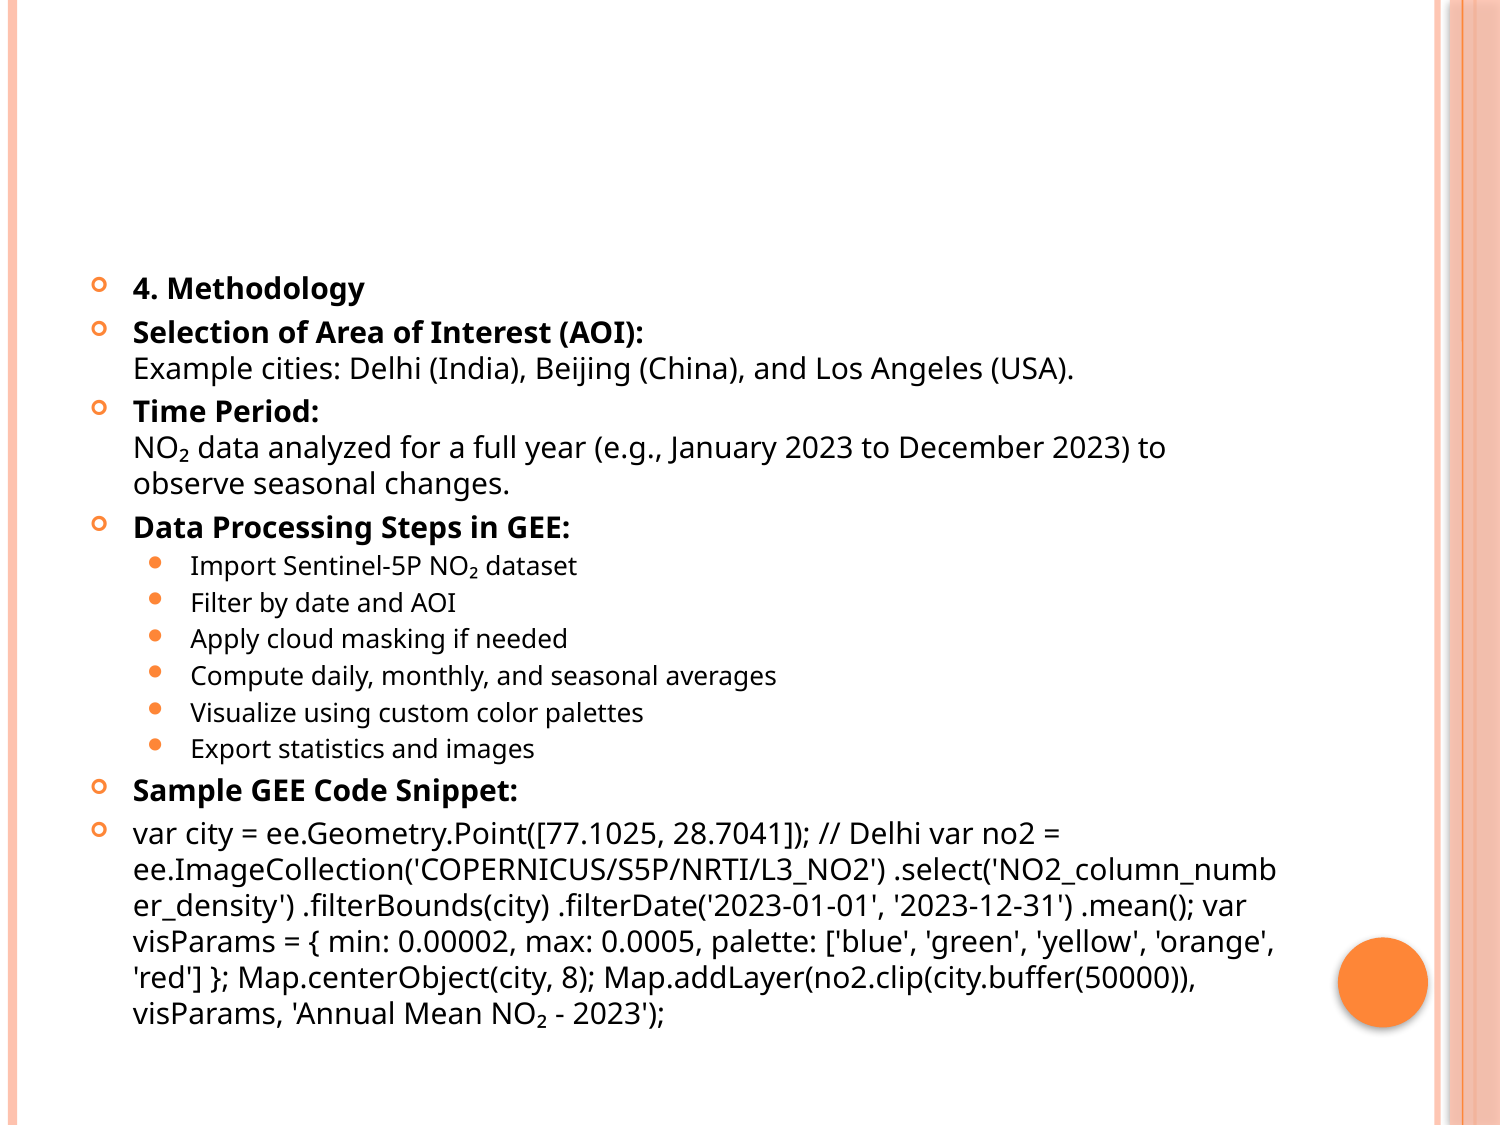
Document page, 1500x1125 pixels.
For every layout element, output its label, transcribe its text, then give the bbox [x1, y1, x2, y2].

list 4. Methodology Selection of Area of Interest (AOI): Example cities: Delhi (India), Beijing (China), and Los Angeles (USA). Time Period: NO₂ data analyzed for a full year (e.g., January 2023 to December 2023) to observe seasonal changes. Data Processing Steps in GEE: Import Sentinel-5P NO₂ dataset Filter by date and AOI Apply cloud masking if needed Compute daily, monthly, and seasonal averages Visualize using custom color palettes Export statistics and images Sample GEE Code Snippet: var city = ee.Geometry.Point([77.1025, 28.7041]); // Delhi var no2 = ee.ImageCollection('COPERNICUS/S5P/NRTI/L3_NO2') .select('NO2_column_number_density') .filterBounds(city) .filterDate('2023-01-01', '2023-12-31') .mean(); var visParams = { min: 0.00002, max: 0.0005, palette: ['blue', 'green', 'yellow', 'orange', 'red'] }; Map.centerObject(city, 8); Map.addLayer(no2.clip(city.buffer(50000)), visParams, 'Annual Mean NO₂ - 2023'); [75, 262, 1300, 1062]
